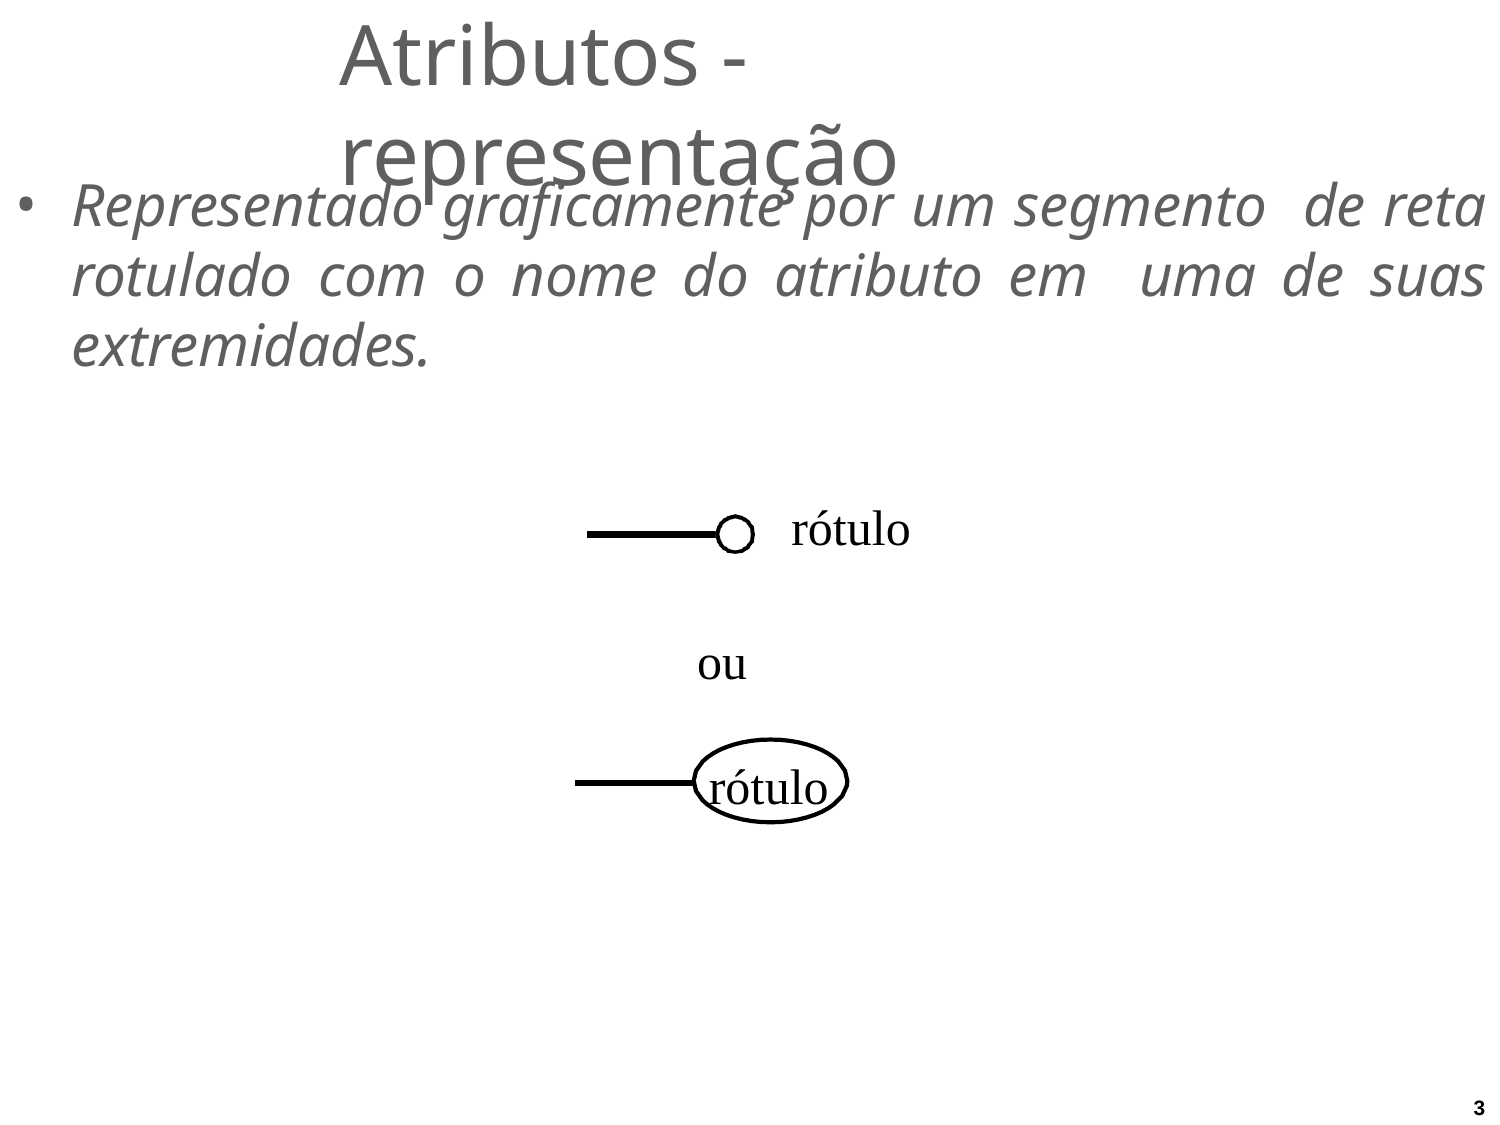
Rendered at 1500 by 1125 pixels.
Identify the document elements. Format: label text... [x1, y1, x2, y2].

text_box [587, 513, 756, 555]
text_box Representado graficamente por um segmento de reta rotulado com o nome do atributo em uma de suas extremidades. rótulo ou rótulo [12, 166, 1488, 815]
title Atributos - representação [337, 0, 1275, 166]
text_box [575, 737, 850, 825]
text_box 3 [1467, 1094, 1492, 1120]
